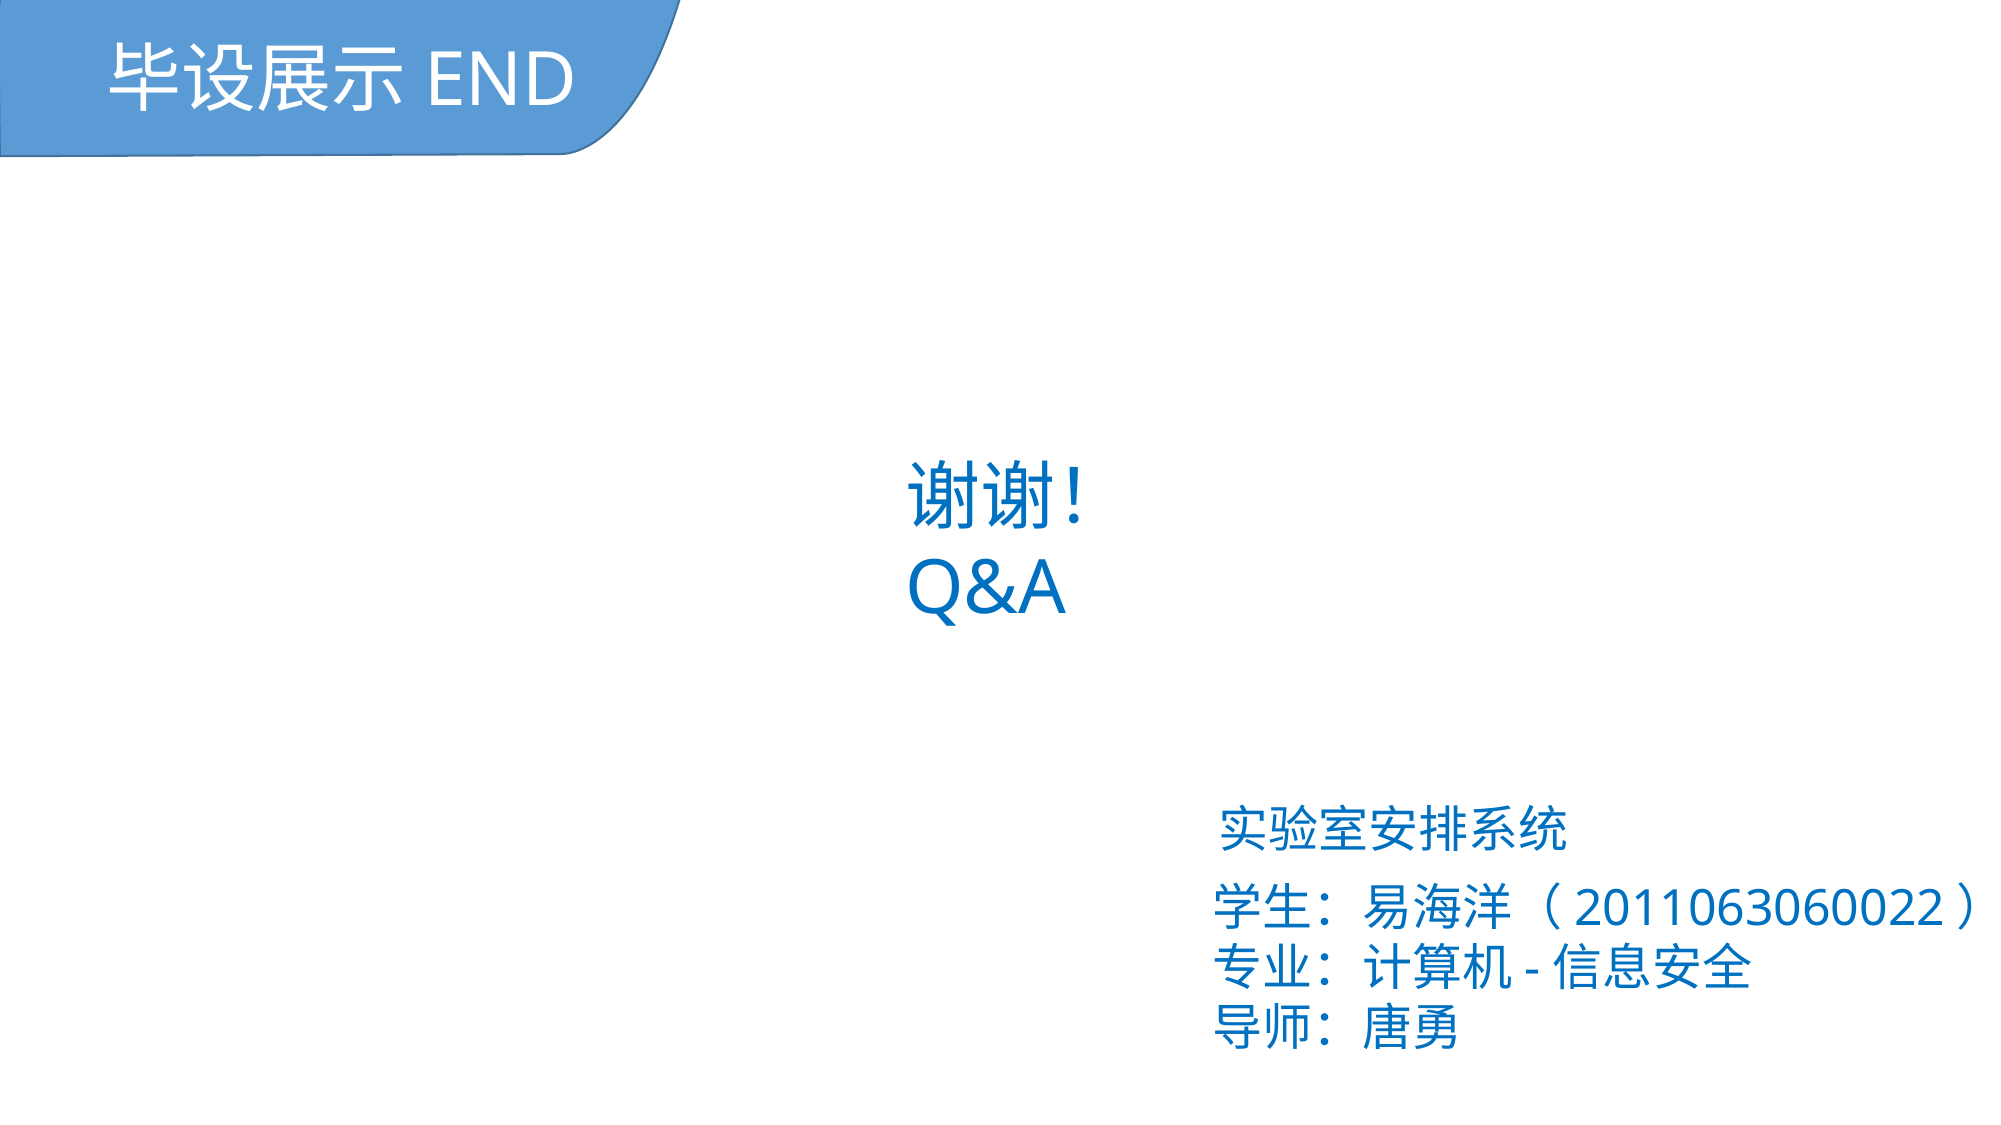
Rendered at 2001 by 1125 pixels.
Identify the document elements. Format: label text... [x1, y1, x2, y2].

text_box 学生：易海洋（2011063060022） 专业：计算机-信息安全 导师：唐勇 [1197, 868, 2000, 1064]
text_box 毕设展示END [0, 0, 681, 158]
text_box 实验室安排系统 [1203, 790, 1584, 866]
text_box 谢谢！ Q&A [890, 441, 1146, 637]
